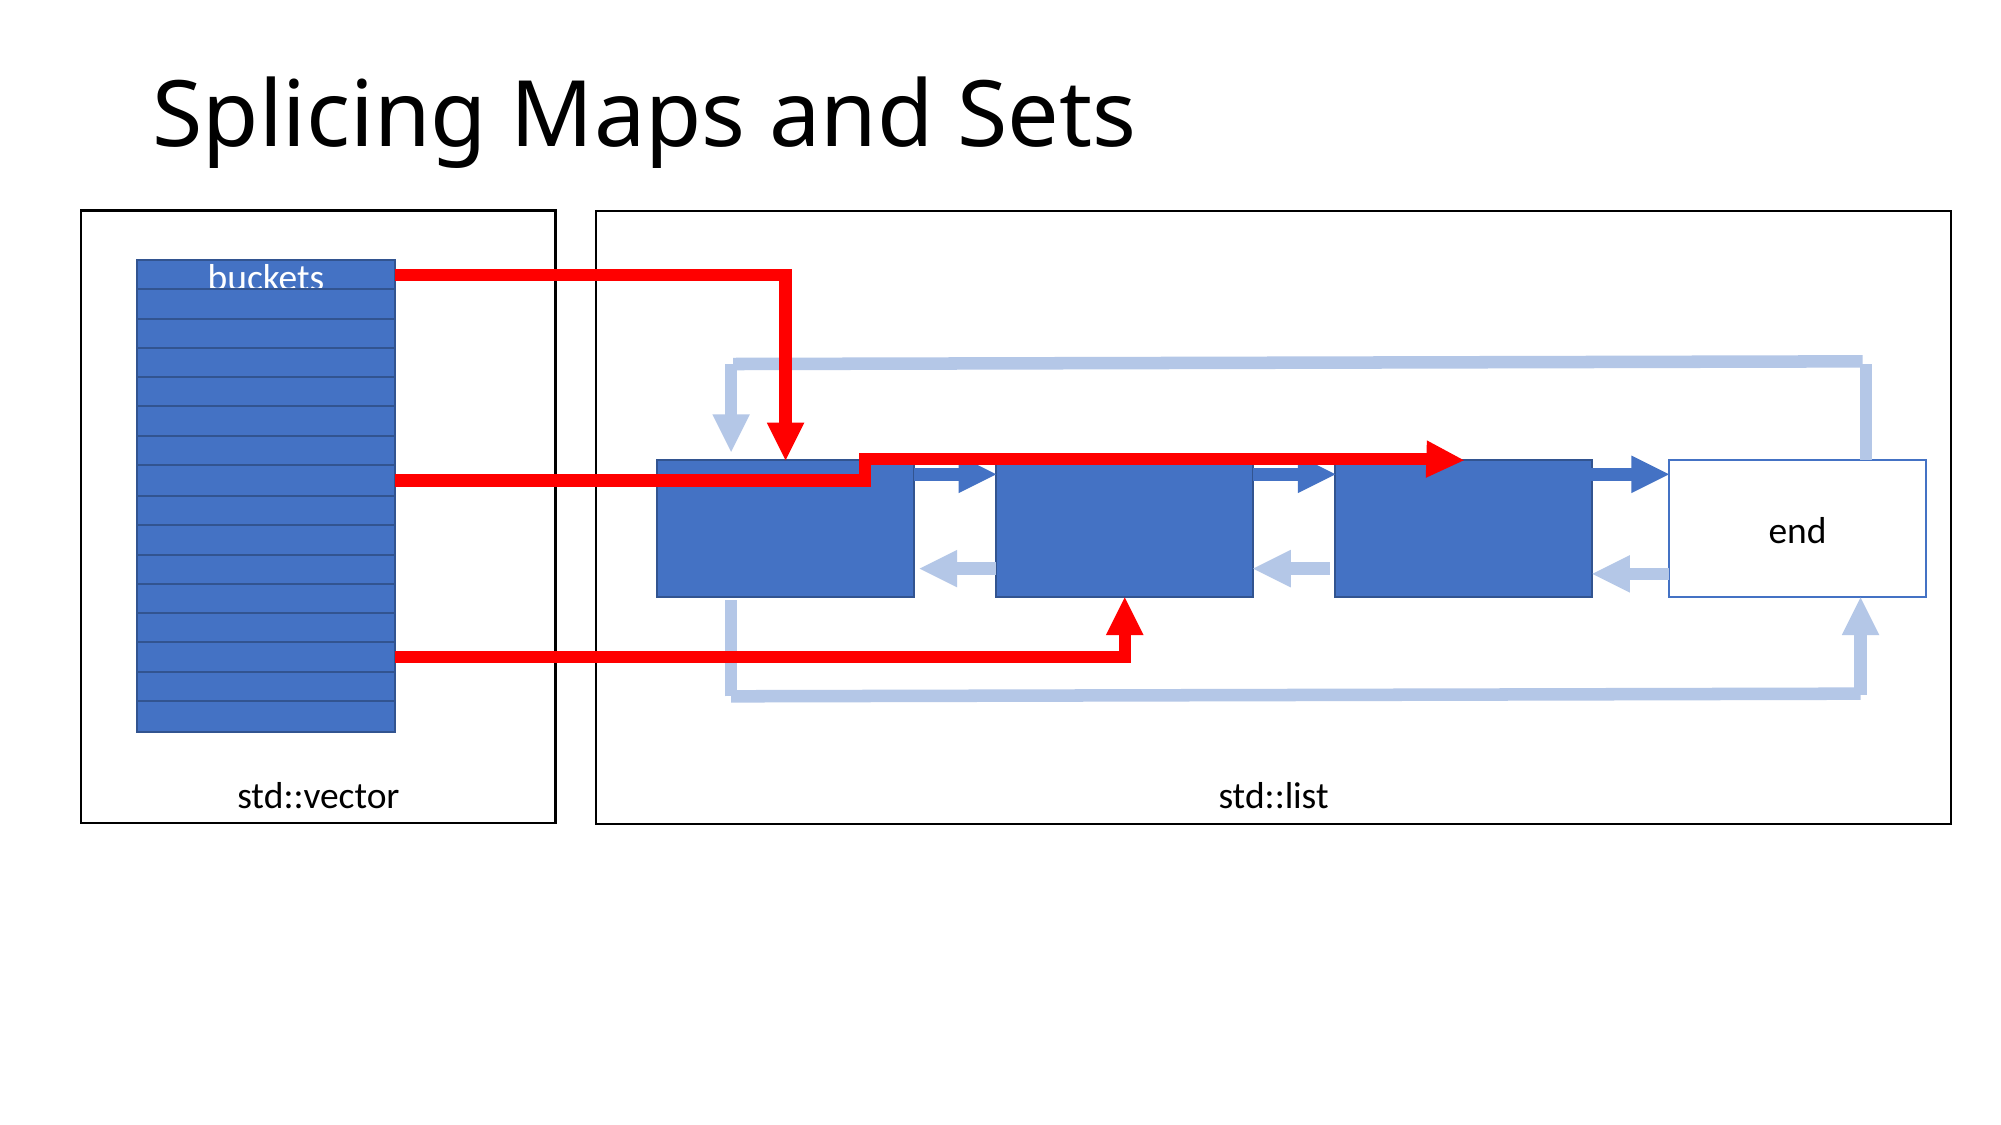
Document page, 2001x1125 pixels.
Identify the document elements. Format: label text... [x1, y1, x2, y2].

text_box std::list [595, 210, 1952, 825]
text_box buckets [136, 259, 396, 288]
text_box [136, 671, 396, 700]
text_box [136, 405, 394, 435]
text_box Splicing Maps and Sets [137, 59, 1863, 278]
text_box [1334, 459, 1593, 598]
text_box [136, 347, 394, 376]
text_box [136, 554, 396, 583]
text_box [136, 288, 394, 318]
text_box [136, 612, 394, 641]
text_box end [1668, 459, 1927, 598]
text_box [394, 597, 1125, 657]
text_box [394, 460, 1464, 481]
text_box [136, 524, 396, 554]
text_box [656, 481, 915, 597]
text_box [136, 376, 394, 405]
text_box [136, 495, 396, 524]
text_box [394, 275, 786, 460]
text_box [136, 583, 396, 612]
text_box [136, 700, 396, 733]
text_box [732, 693, 1861, 697]
text_box [136, 318, 394, 347]
text_box [136, 435, 394, 464]
text_box std::vector [80, 209, 557, 824]
text_box [136, 641, 396, 671]
text_box [995, 481, 1254, 598]
text_box [136, 464, 396, 495]
